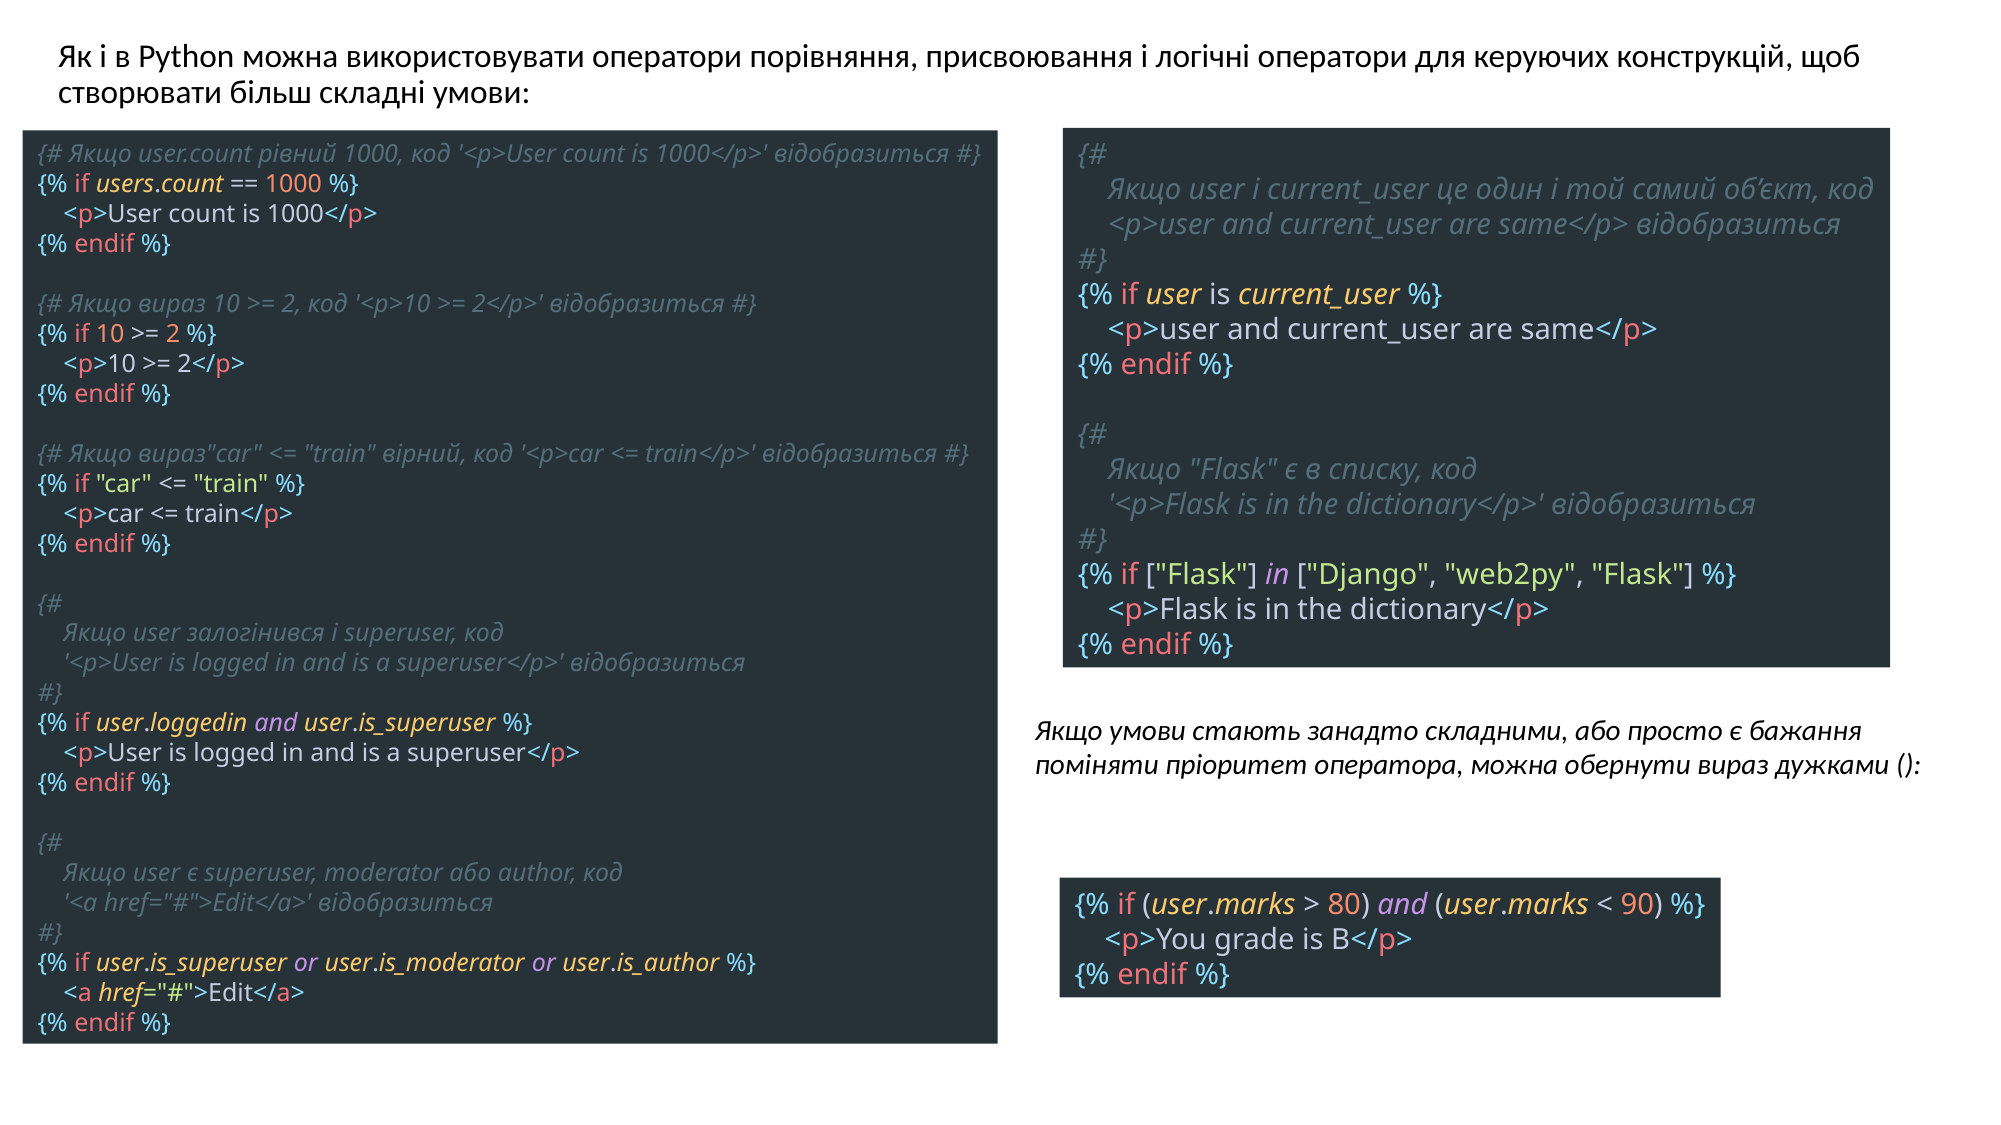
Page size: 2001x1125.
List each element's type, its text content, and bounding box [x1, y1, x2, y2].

text_box {# Якщо user.count рівний 1000, код '<p>User count is 1000</p>' відобразиться #} {% if users.count == 1000 %} <p>User count is 1000</p> {% endif %} {# Якщо вираз 10 >= 2, код '<p>10 >= 2</p>' відобразиться #} {% if 10 >= 2 %} <p>10 >= 2</p> {% endif %} {# Якщо вираз"car" <= "train" вірний, код '<p>car <= train</p>' відобразиться #} {% if "car" <= "train" %} <p>car <= train</p> {% endif %} {# Якщо user залогінився і superuser, код '<p>User is logged in and is a superuser</p>' відобразиться #} {% if user.loggedin and user.is_superuser %} <p>User is logged in and is a superuser</p> {% endif %} {# Якщо user є superuser, moderator або author, код '<a href="#">Edit</a>' відобразиться #} {% if user.is_superuser or user.is_moderator or user.is_author %} <a href="#">Edit</a> {% endif %} [22, 130, 998, 1044]
text_box {# Якщо user і current_user це один і той самий об’єкт, код <p>user and current_user are same</p> відобразиться #} {% if user is current_user %} <p>user and current_user are same</p> {% endif %} {# Якщо "Flask" є в списку, код '<p>Flask is in the dictionary</p>' відобразиться #} {% if ["Flask"] in ["Django", "web2py", "Flask"] %} <p>Flask is in the dictionary</p> {% endif %} [1062, 127, 1891, 668]
list Як і в Python можна використовувати оператори порівняння, присвоювання і логічні оператори для керуючих конструкцій, щоб створювати більш складні умови: [43, 31, 1955, 1079]
text_box {% if (user.marks > 80) and (user.marks < 90) %} <p>You grade is B</p> {% endif %} [1059, 877, 1721, 998]
text_box Якщо умови стають занадто складними, або просто є бажання поміняти пріоритет оператора, можна обернути вираз дужками (): [1020, 703, 1955, 789]
